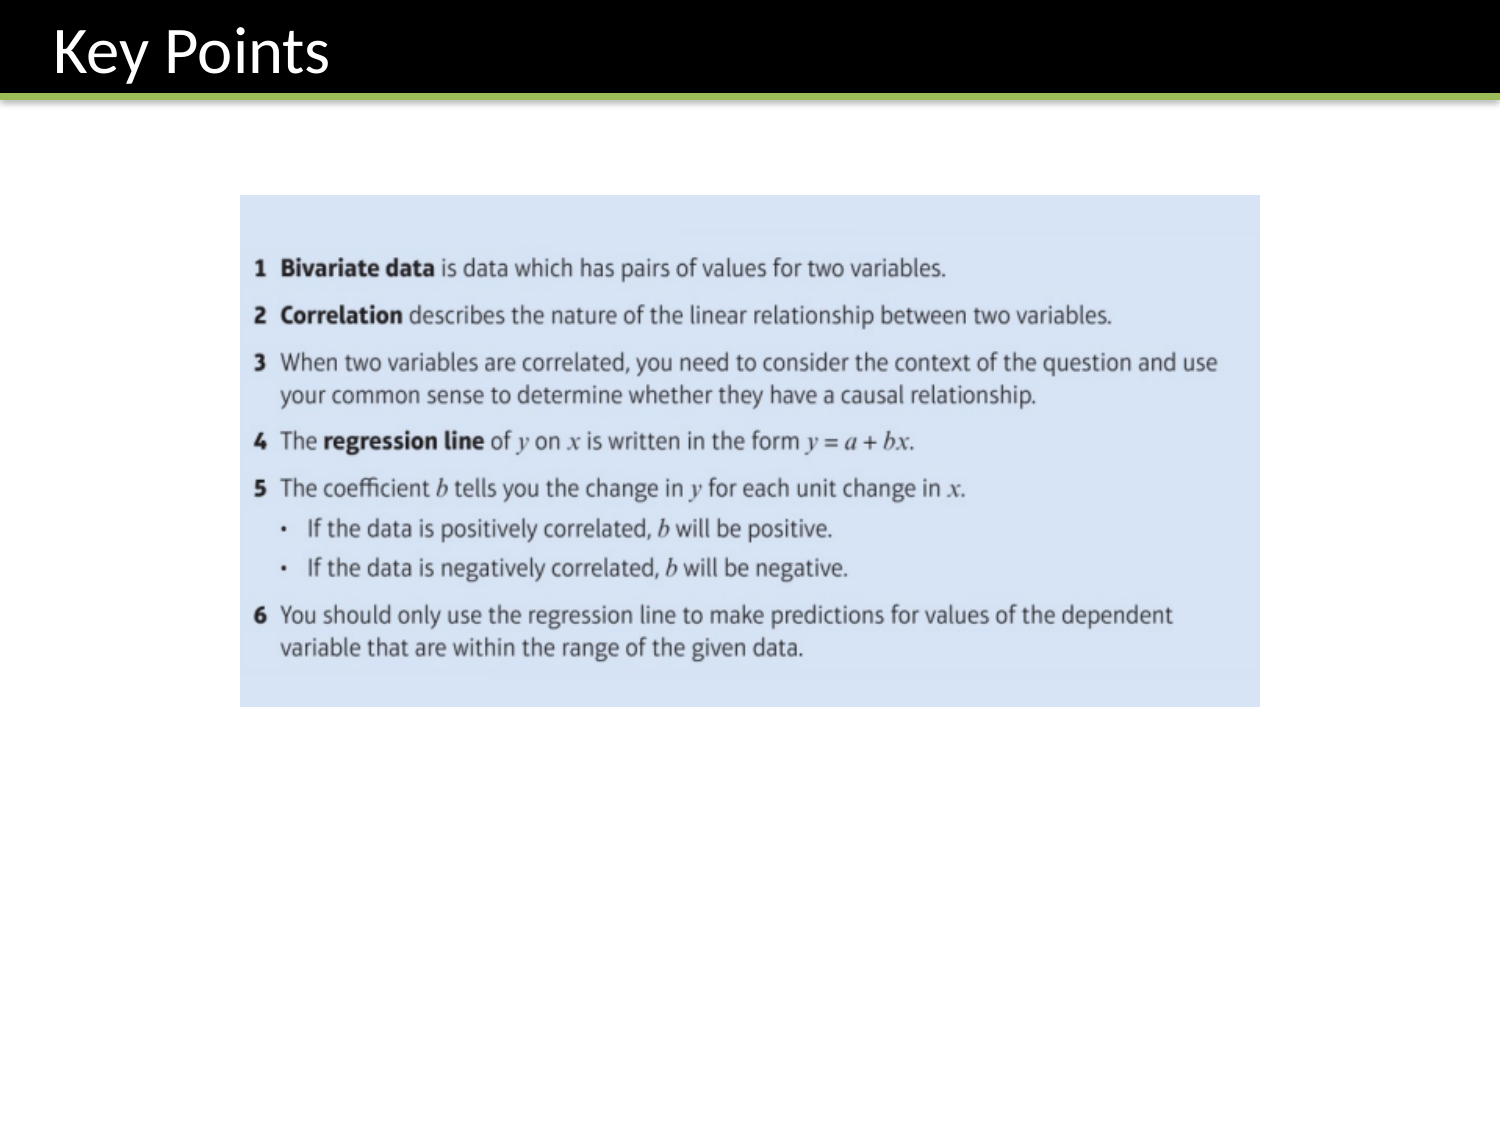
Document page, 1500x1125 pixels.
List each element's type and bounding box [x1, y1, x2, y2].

text_box [0, 0, 1500, 99]
picture [240, 195, 1260, 707]
